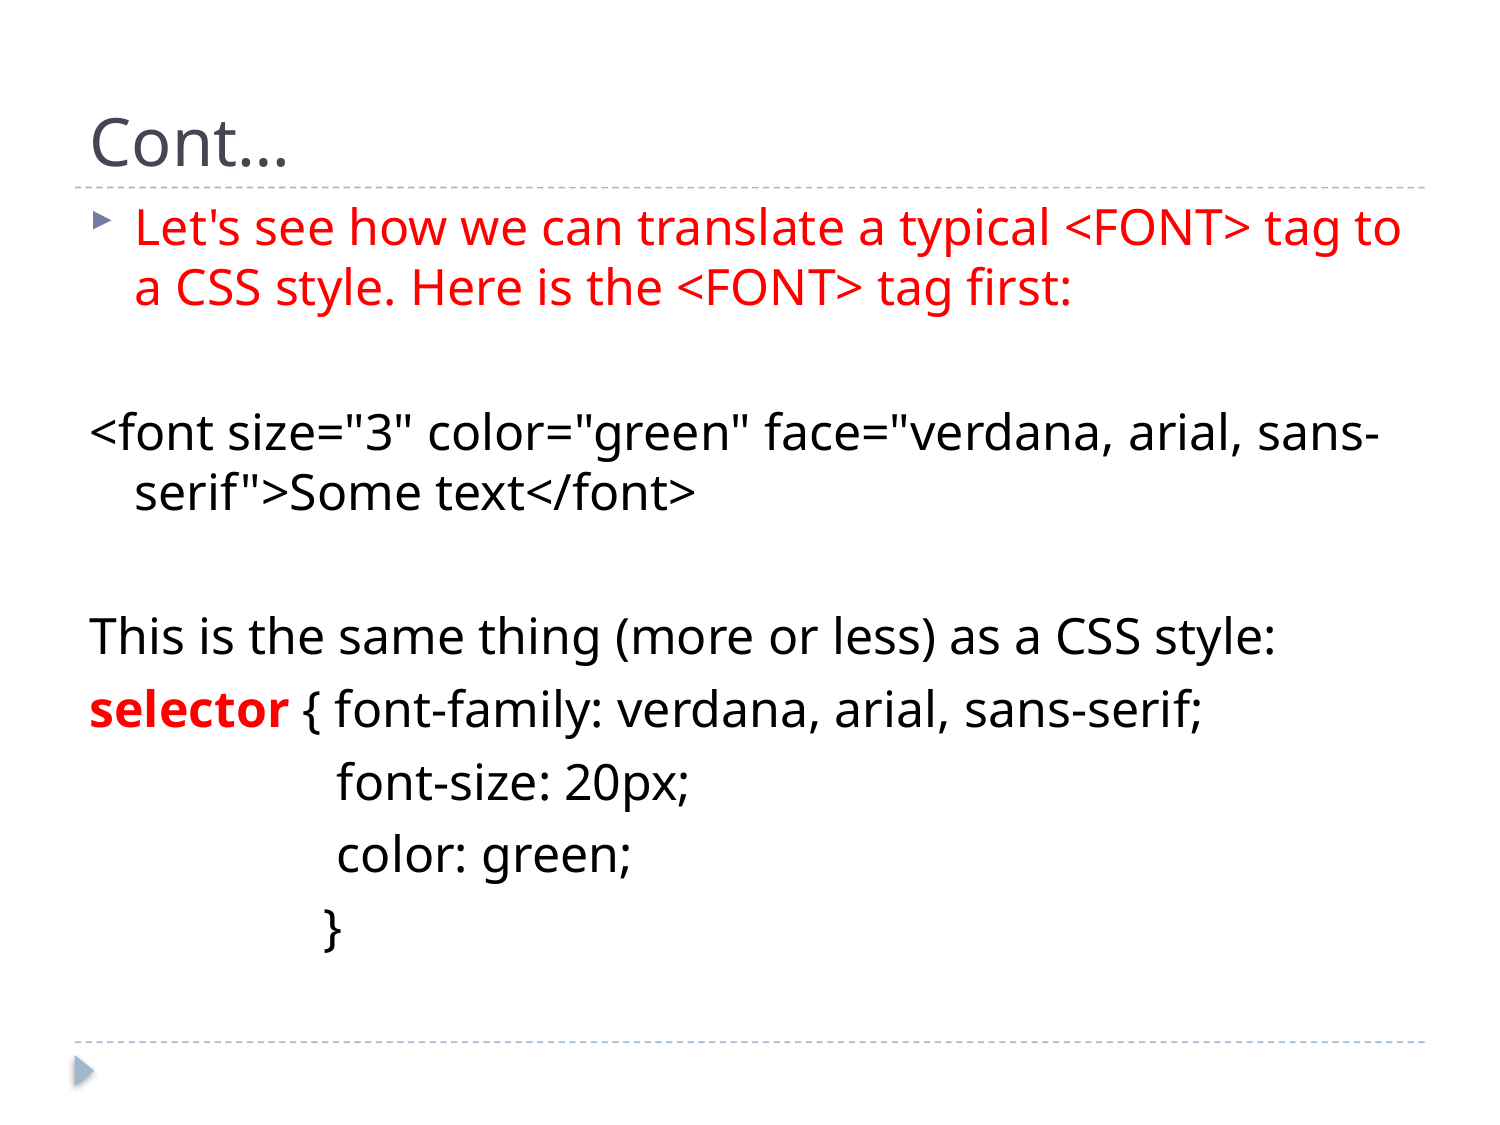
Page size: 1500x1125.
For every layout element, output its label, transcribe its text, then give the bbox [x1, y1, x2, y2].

title Cont… [75, 24, 1425, 187]
list Let's see how we can translate a typical <FONT> tag to a CSS style. Here is the <FONT> tag first: <font size="3" color="green" face="verdana, arial, sans-serif">Some text</font> This is the same thing (more or less) as a CSS style: selector { font-family: verdana, arial, sans-serif; font-size: 20px; color: green; } [75, 187, 1425, 998]
